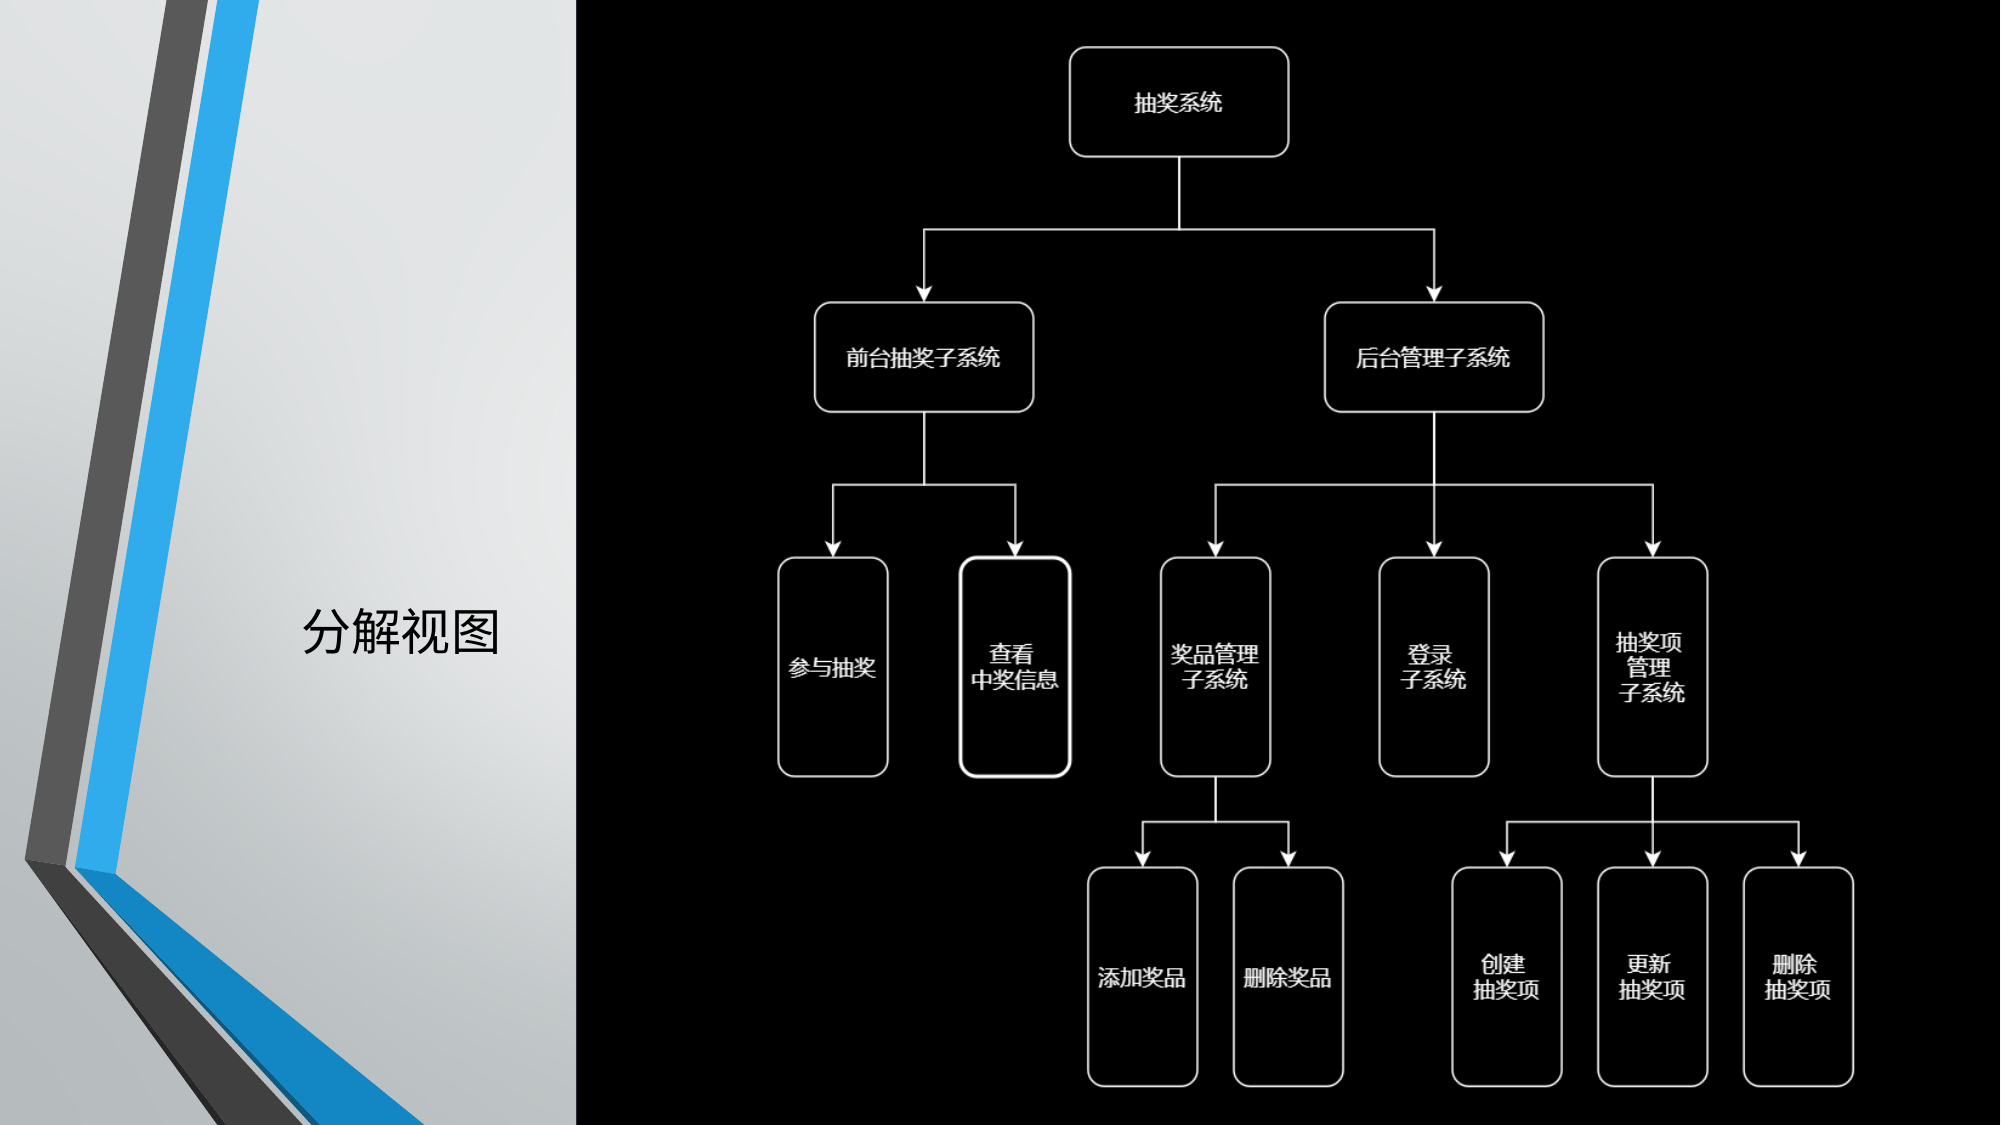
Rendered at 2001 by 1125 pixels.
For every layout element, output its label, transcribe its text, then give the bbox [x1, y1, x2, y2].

picture [576, 0, 2000, 1125]
list 分解视图 [286, 306, 576, 954]
